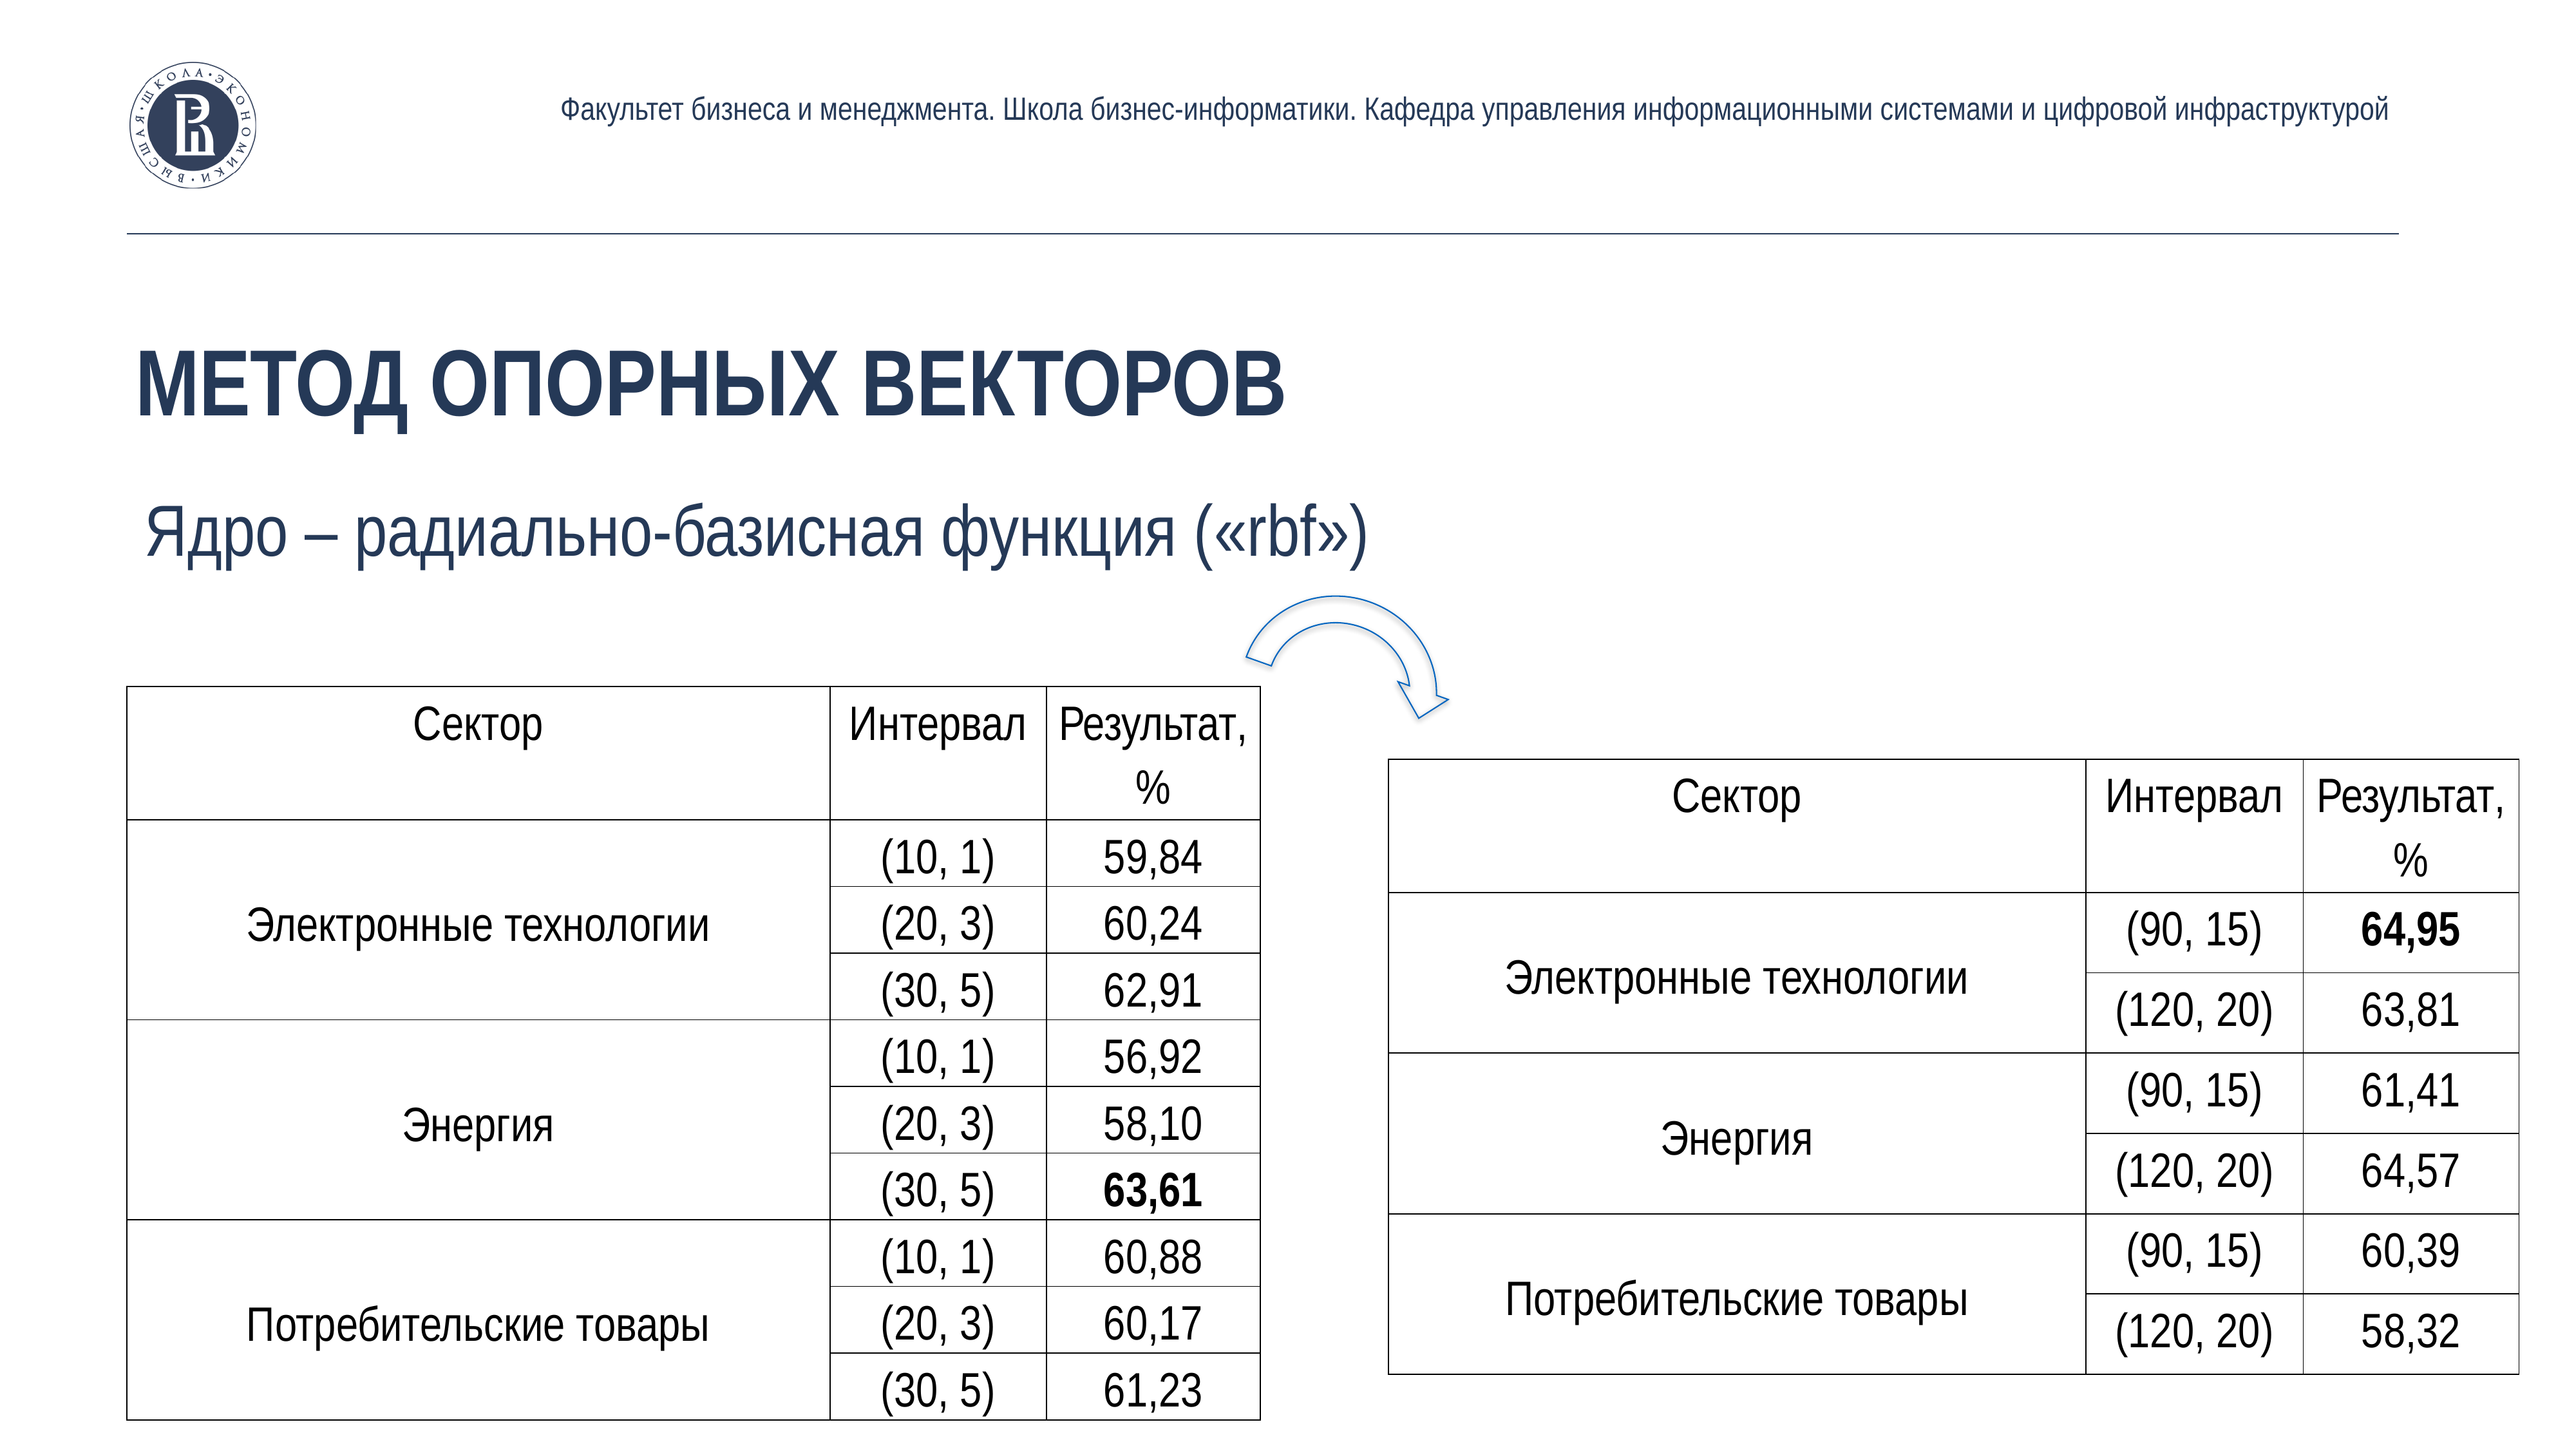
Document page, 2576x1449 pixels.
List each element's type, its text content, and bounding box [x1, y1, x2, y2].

table_cell 61,23 [1047, 1354, 1260, 1419]
table_cell Потребительские товары [1389, 1215, 2085, 1374]
table_cell (30, 5) [831, 954, 1046, 1019]
text_box Факультет бизнеса и менеджмента. Школа бизнес-информатики. Кафедра управления информационными системами и цифровой инфраструктурой [321, 80, 2399, 173]
table_cell (90, 15) [2087, 893, 2303, 972]
table_cell 58,10 [1047, 1087, 1260, 1153]
table_cell 59,84 [1047, 820, 1260, 886]
table_header Результат, % [2304, 760, 2519, 892]
table_cell 63,81 [2304, 973, 2519, 1052]
text_box Ядро – радиально-базисная функция («rbf») [135, 479, 1379, 576]
table_cell 63,61 [1047, 1153, 1260, 1219]
table_cell (120, 20) [2087, 1134, 2303, 1213]
table_header Интервал [2087, 760, 2303, 892]
table_cell (30, 5) [831, 1153, 1046, 1219]
table_header Сектор [128, 687, 829, 819]
table_cell (10, 1) [831, 820, 1046, 886]
table_cell (20, 3) [831, 887, 1046, 952]
text_box Метод опорных векторов [128, 314, 1826, 559]
table_cell Энергия [128, 1020, 829, 1219]
table_cell (10, 1) [831, 1220, 1046, 1286]
table_cell (30, 5) [831, 1354, 1046, 1419]
picture [129, 62, 256, 189]
table_cell 60,17 [1047, 1287, 1260, 1352]
table_cell 60,88 [1047, 1220, 1260, 1286]
table_header Сектор [1389, 760, 2085, 892]
table_cell (120, 20) [2087, 1294, 2303, 1374]
table_header Интервал [831, 687, 1046, 819]
table_cell 56,92 [1047, 1020, 1260, 1086]
text_box [1246, 596, 1448, 719]
table_cell Потребительские товары [128, 1220, 829, 1419]
table_cell Электронные технологии [128, 820, 829, 1019]
table_cell 58,32 [2304, 1294, 2519, 1374]
table_cell 62,91 [1047, 954, 1260, 1019]
table_cell 64,95 [2304, 893, 2519, 972]
table_cell (120, 20) [2087, 973, 2303, 1052]
table_header Результат, % [1047, 687, 1260, 819]
table_cell Электронные технологии [1389, 893, 2085, 1052]
table_cell 60,39 [2304, 1215, 2519, 1293]
table_cell Энергия [1389, 1054, 2085, 1213]
table_cell (20, 3) [831, 1287, 1046, 1352]
table_cell (90, 15) [2087, 1054, 2303, 1133]
table_cell (20, 3) [831, 1087, 1046, 1153]
table_cell 64,57 [2304, 1134, 2519, 1213]
table_cell (10, 1) [831, 1020, 1046, 1086]
table_cell (90, 15) [2087, 1215, 2303, 1293]
table_cell 61,41 [2304, 1054, 2519, 1133]
table_cell 60,24 [1047, 887, 1260, 952]
